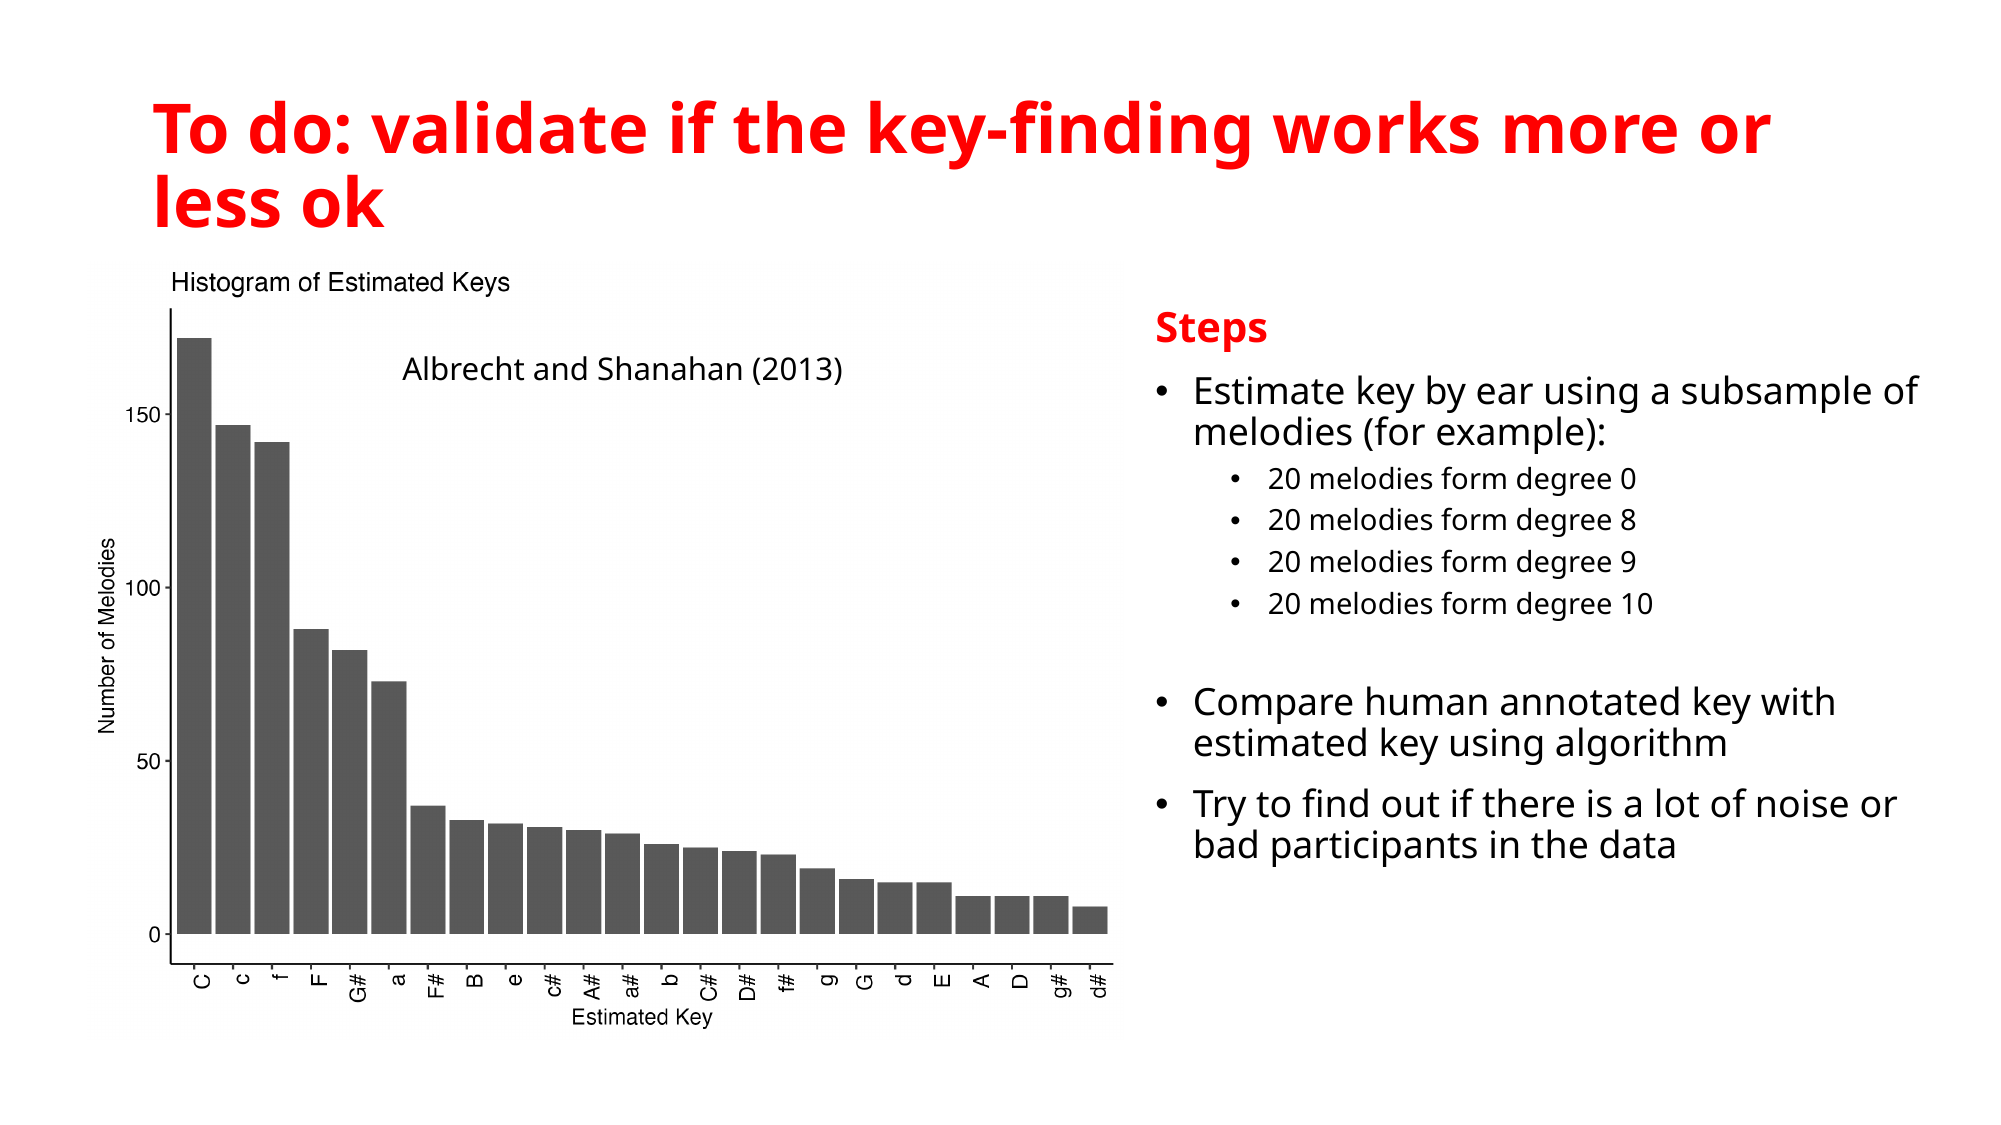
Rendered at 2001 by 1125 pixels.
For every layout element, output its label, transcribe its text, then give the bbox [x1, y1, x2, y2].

title To do: validate if the key-finding works more or less ok [137, 59, 1863, 278]
text_box Steps Estimate key by ear using a subsample of melodies (for example): 20 melodies form degree 0 20 melodies form degree 8 20 melodies form degree 9 20 melodies form degree 10 Compare human annotated key with estimated key using algorithm Try to find out if there is a lot of noise or bad participants in the data [1140, 299, 1961, 1014]
picture [87, 261, 1125, 1041]
